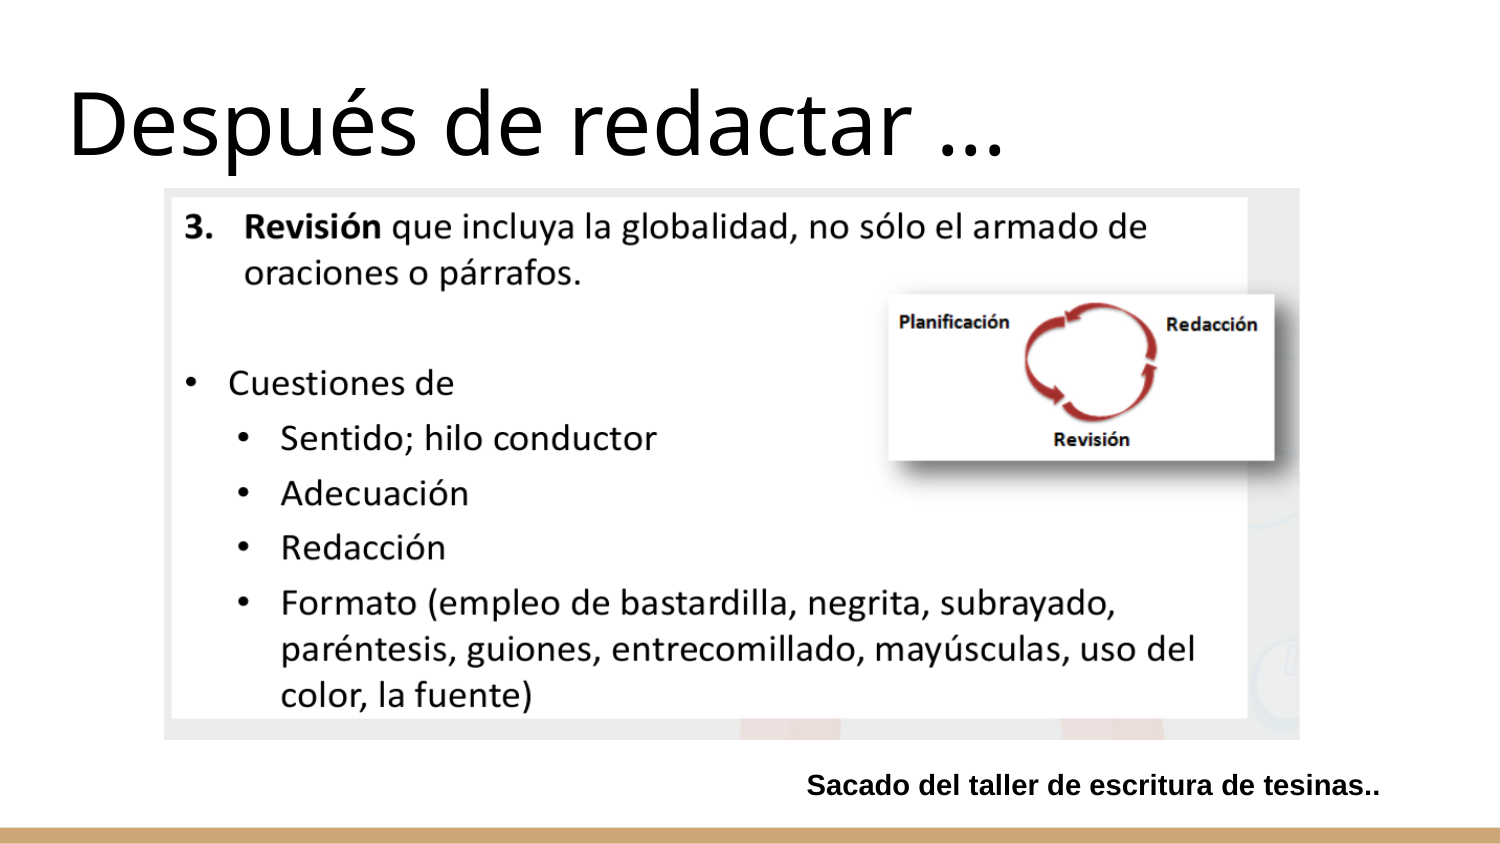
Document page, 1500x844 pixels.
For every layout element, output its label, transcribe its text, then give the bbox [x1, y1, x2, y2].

picture [163, 187, 1300, 740]
title Después de redactar ... [51, 51, 1449, 189]
text_box Sacado del taller de escritura de tesinas.. [791, 751, 1449, 804]
